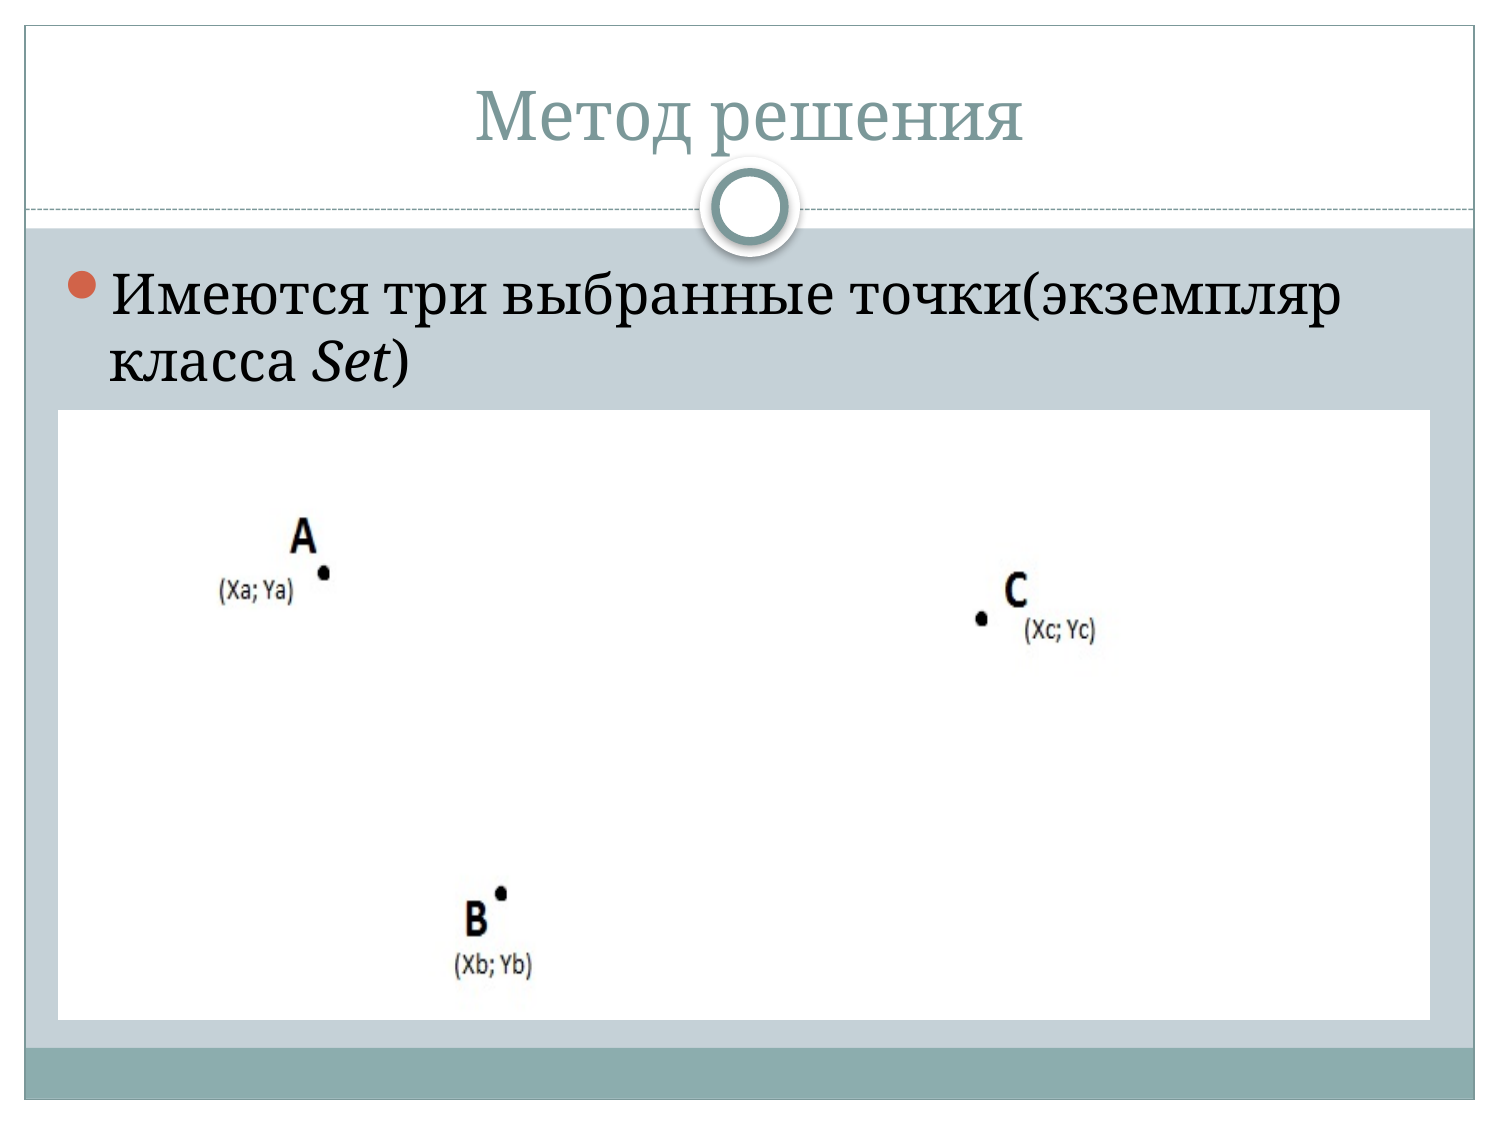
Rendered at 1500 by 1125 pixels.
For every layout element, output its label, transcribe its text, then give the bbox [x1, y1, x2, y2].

picture [58, 409, 1430, 1020]
title Метод решения [49, 37, 1450, 162]
list Имеются три выбранные точки(экземпляр класса Set) [49, 250, 1445, 1001]
